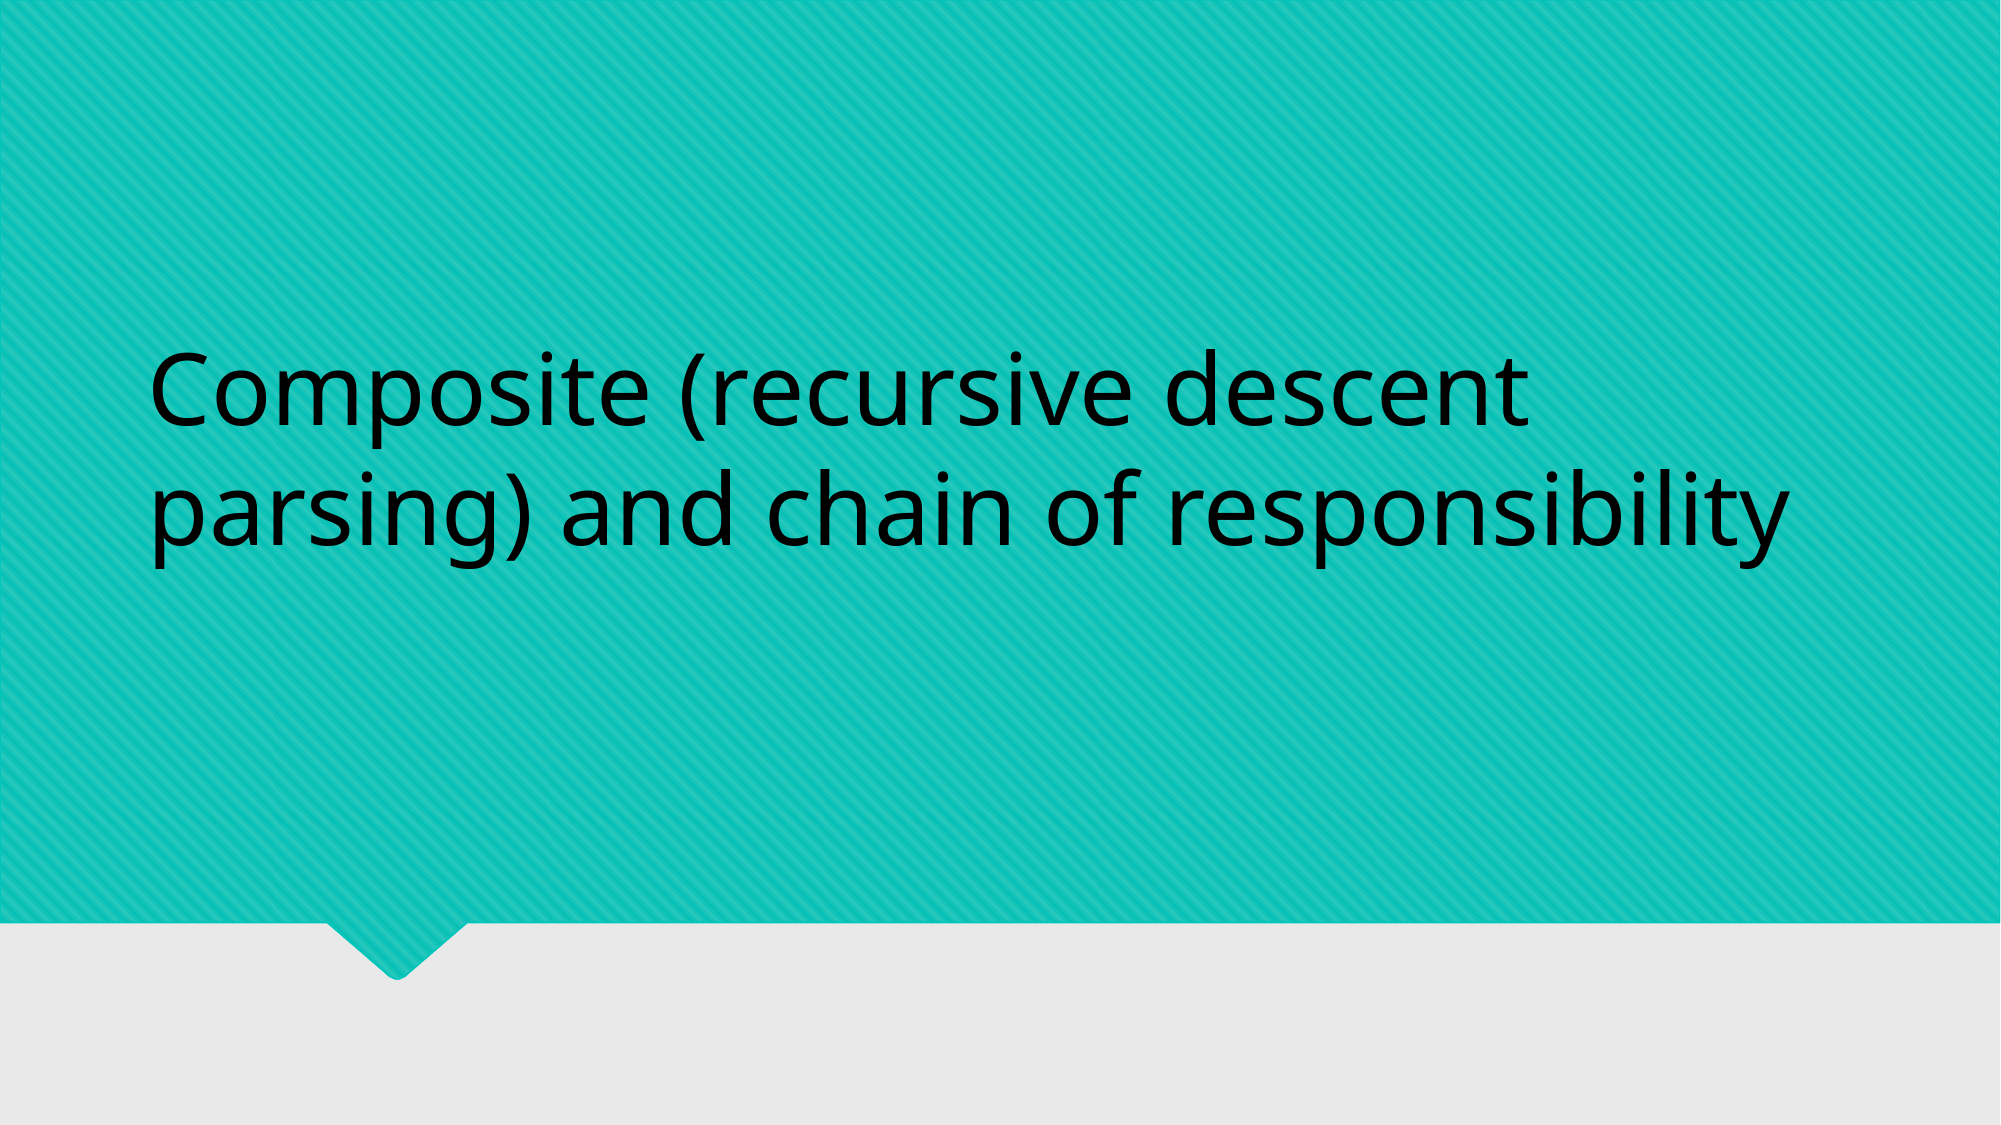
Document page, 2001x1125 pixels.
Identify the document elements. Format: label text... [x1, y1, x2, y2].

title Composite (recursive descent parsing) and chain of responsibility [132, 284, 1868, 606]
